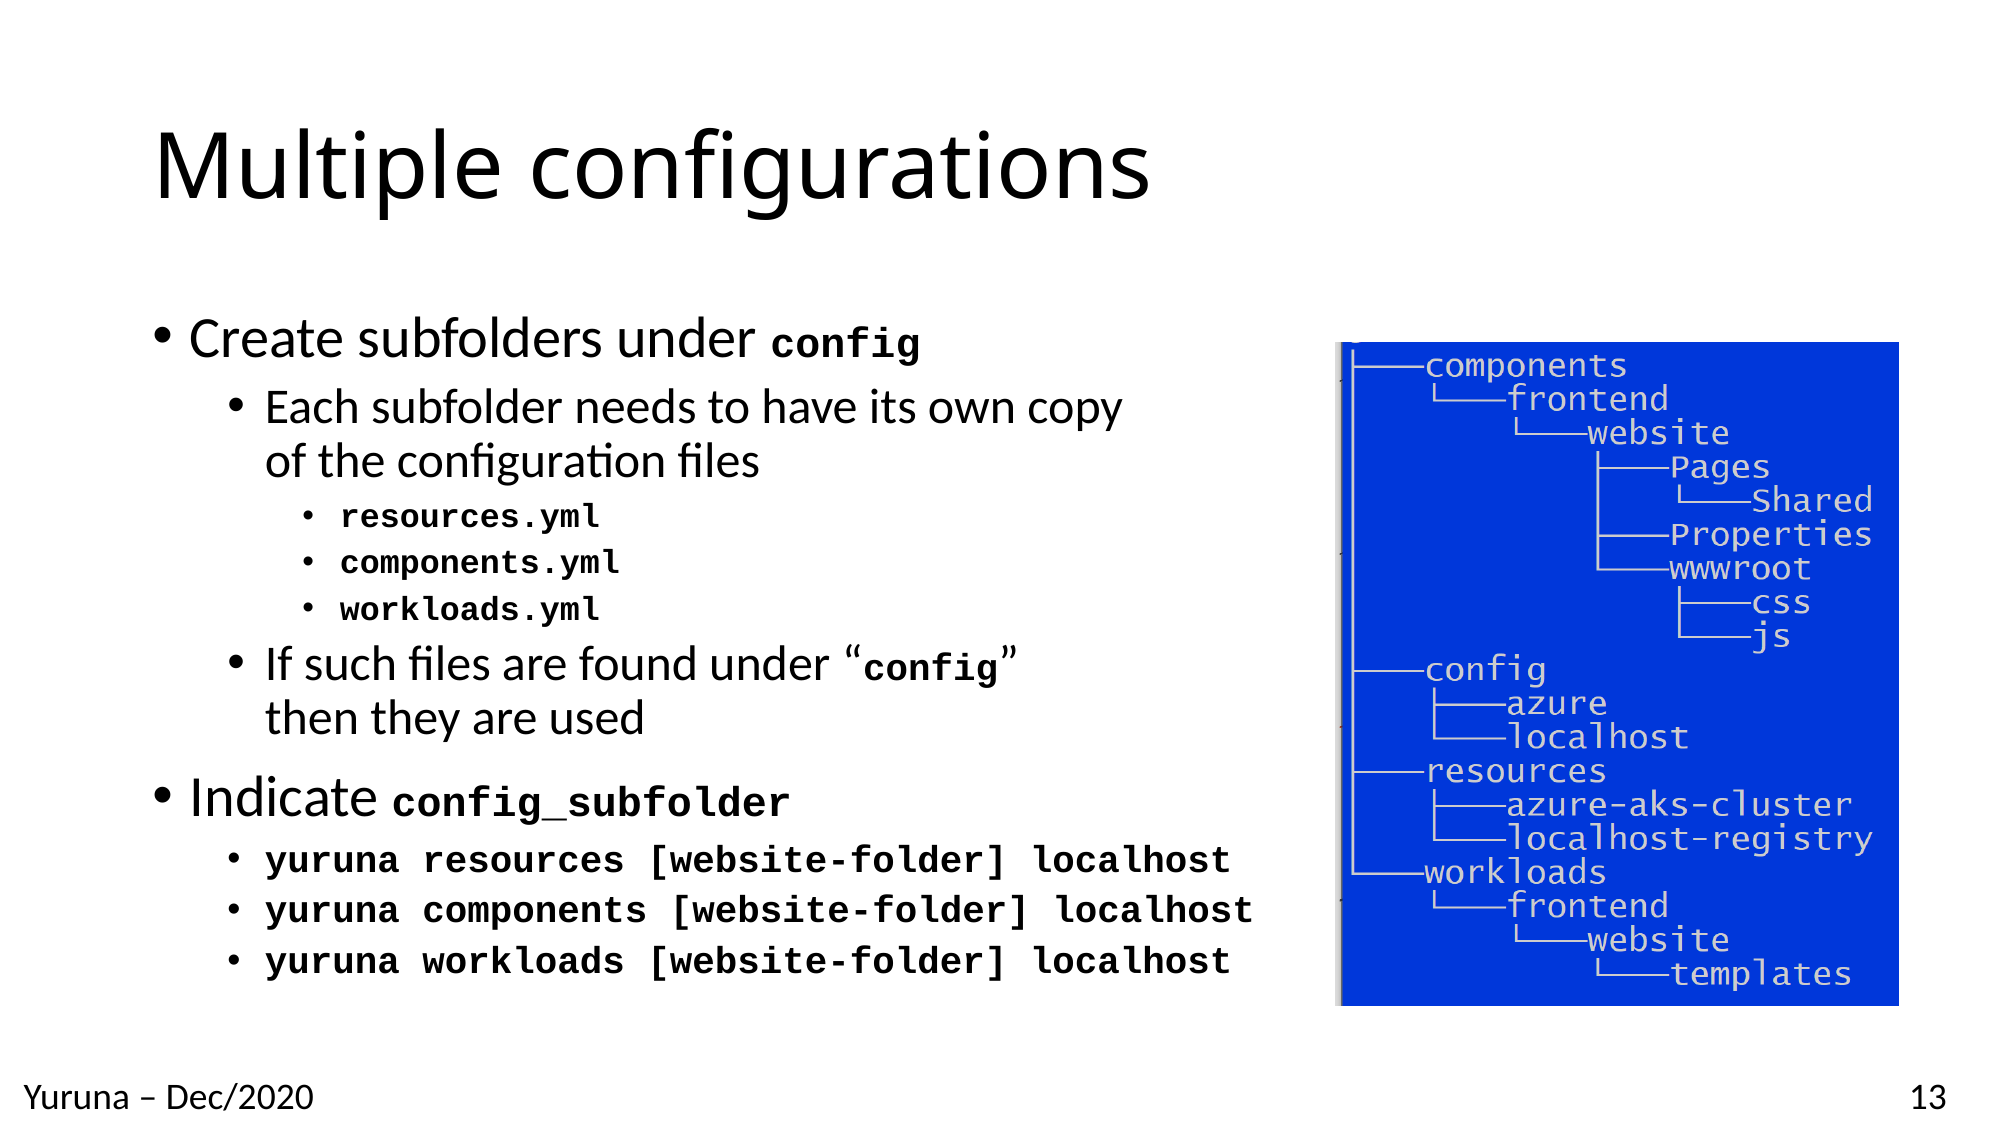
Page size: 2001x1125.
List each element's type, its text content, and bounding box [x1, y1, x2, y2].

picture [1335, 342, 1899, 1006]
title Multiple configurations [137, 59, 1863, 278]
list Create subfolders under config Each subfolder needs to have its own copy of the configuration files resources.yml components.yml workloads.yml If such files are found under “config” then they are used Indicate config_subfolder yuruna resources [website-folder] localhost yuruna components [website-folder] localhost yuruna workloads [website-folder] localhost [137, 299, 1863, 1014]
